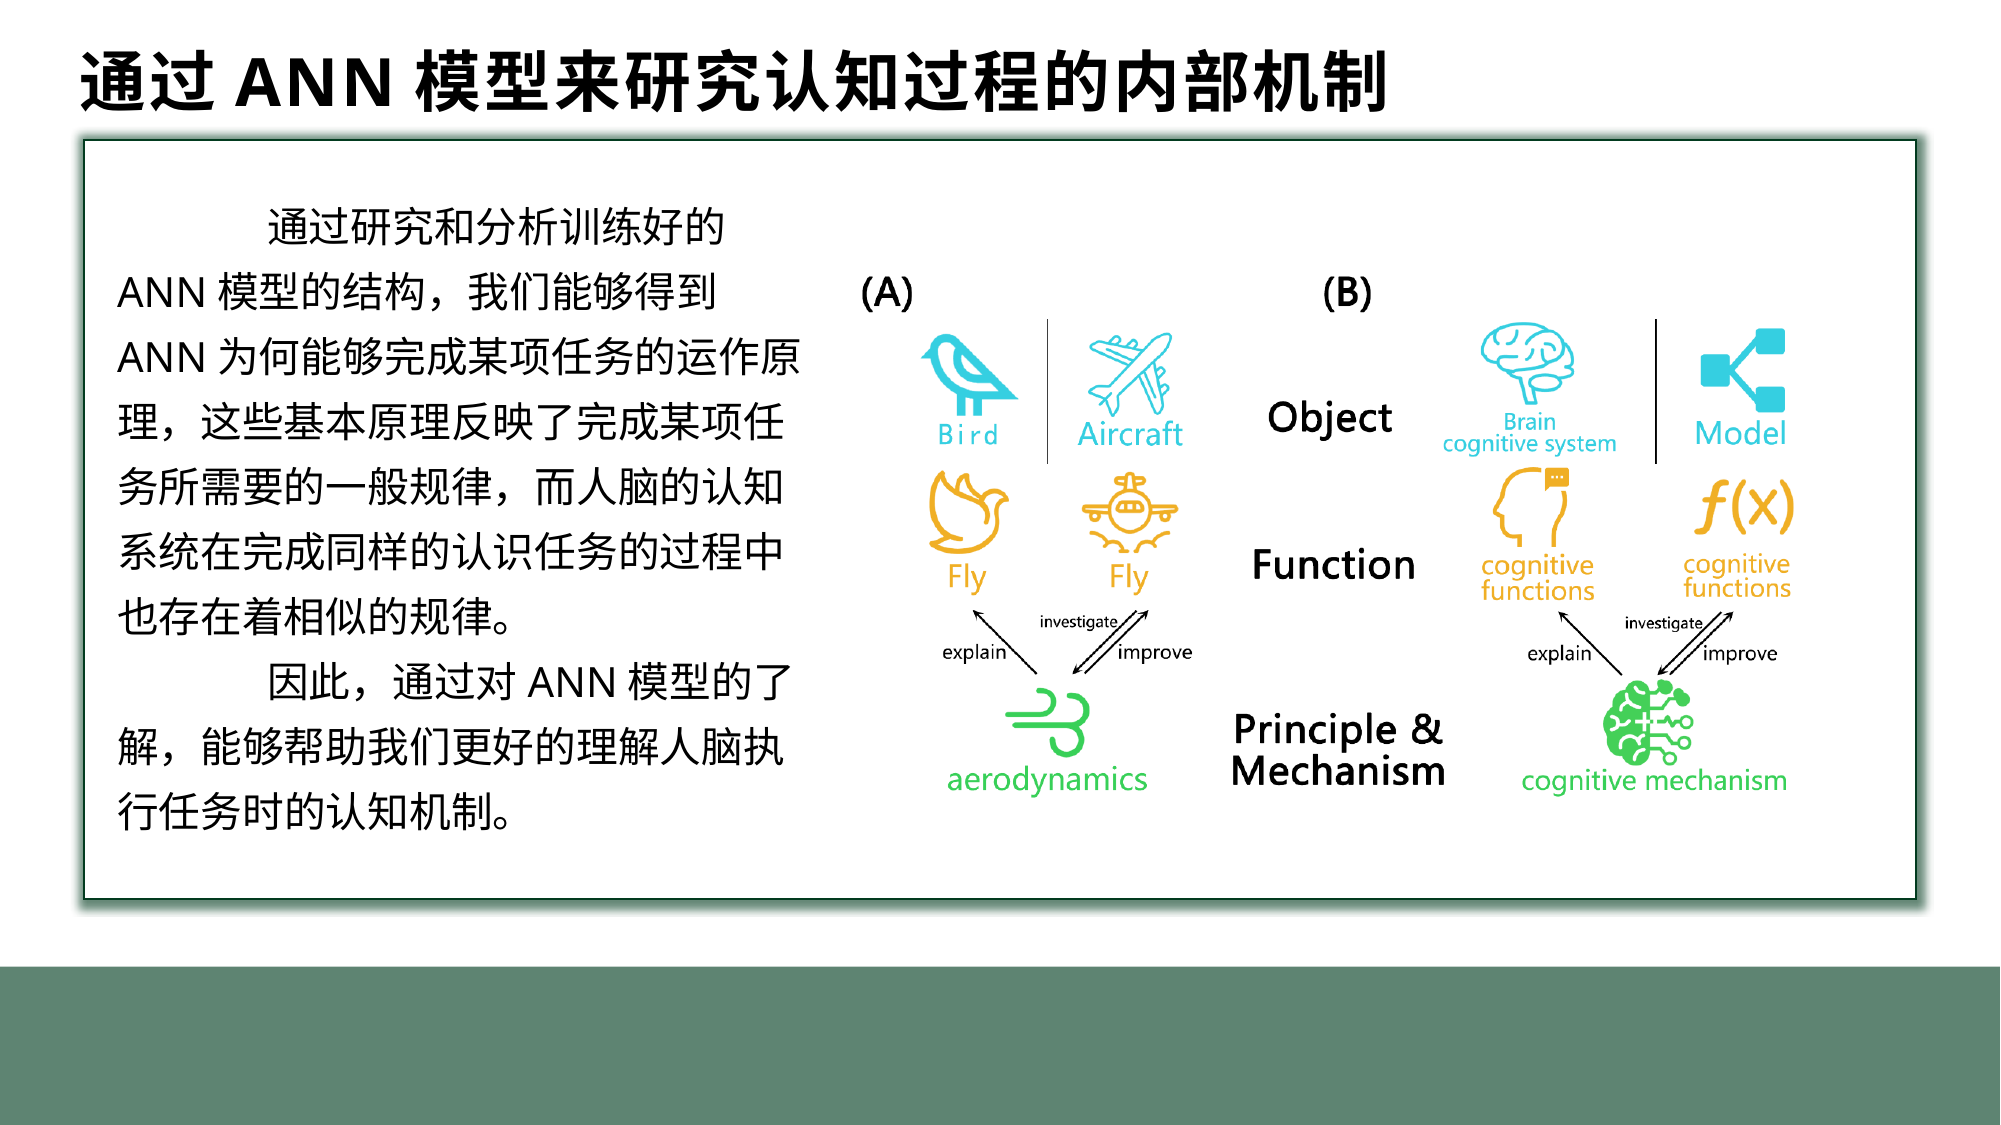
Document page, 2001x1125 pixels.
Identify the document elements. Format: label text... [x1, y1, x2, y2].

text_box [83, 139, 1917, 900]
text_box 通过ANN模型来研究认知过程的内部机制 [64, 31, 1578, 127]
text_box 通过研究和分析训练好的ANN模型的结构，我们能够得到ANN为何能够完成某项任务的运作原理，这些基本原理反映了完成某项任务所需要的一般规律，而人脑的认知系统在完成同样的认识任务的过程中也存在着相似的规律。 因此，通过对ANN模型的了解，能够帮助我们更好的理解人脑执行任务时的认知机制。 [102, 178, 828, 844]
picture [808, 225, 1897, 837]
text_box [0, 966, 2000, 1125]
